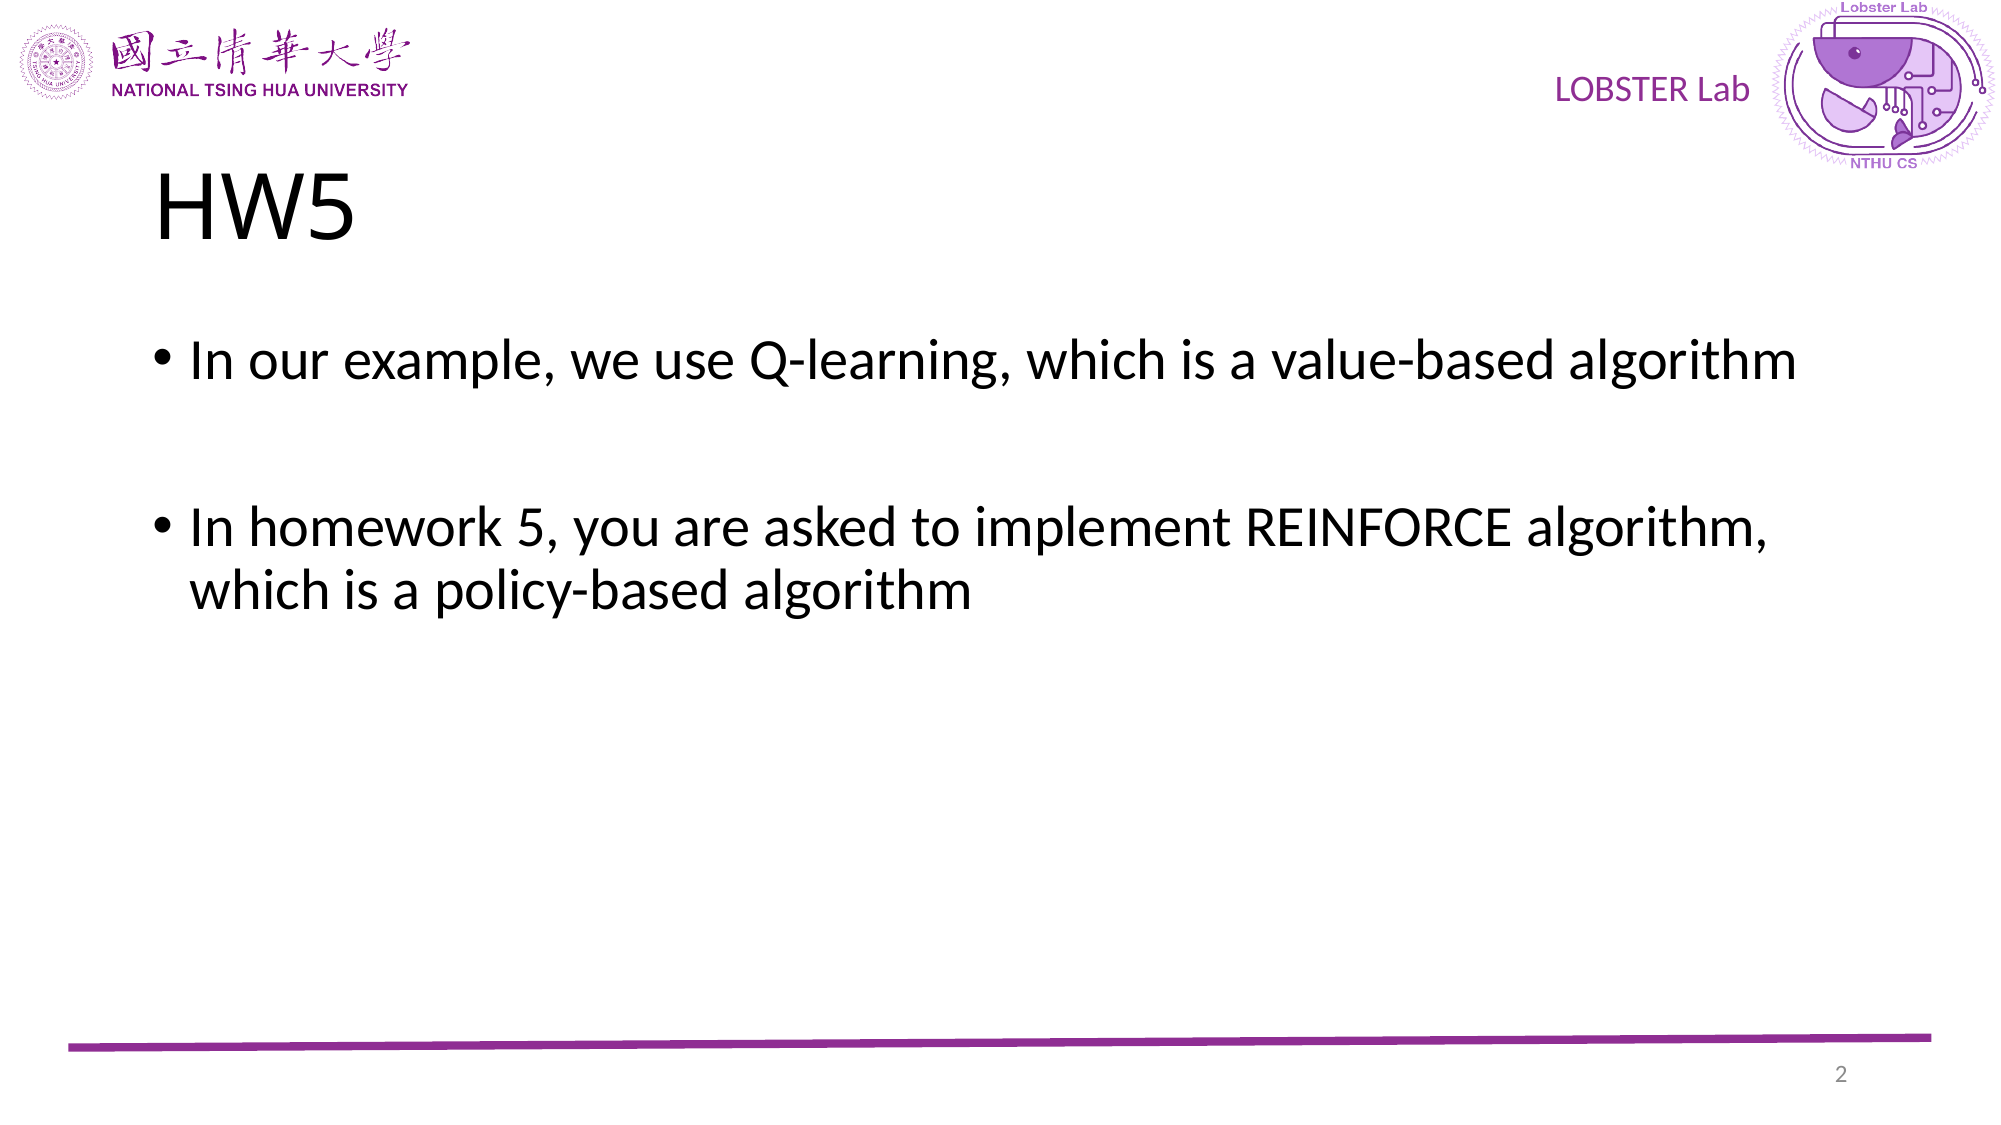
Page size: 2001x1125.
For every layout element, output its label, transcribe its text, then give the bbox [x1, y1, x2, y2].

picture [19, 24, 410, 100]
picture [1767, 0, 2000, 173]
slide_number 1 [1412, 1042, 1863, 1103]
title HW5 [137, 101, 1863, 319]
list In our example, we use Q-learning, which is a value-based algorithm In homework 5, you are asked to implement REINFORCE algorithm, which is a policy-based algorithm [137, 321, 1863, 1036]
